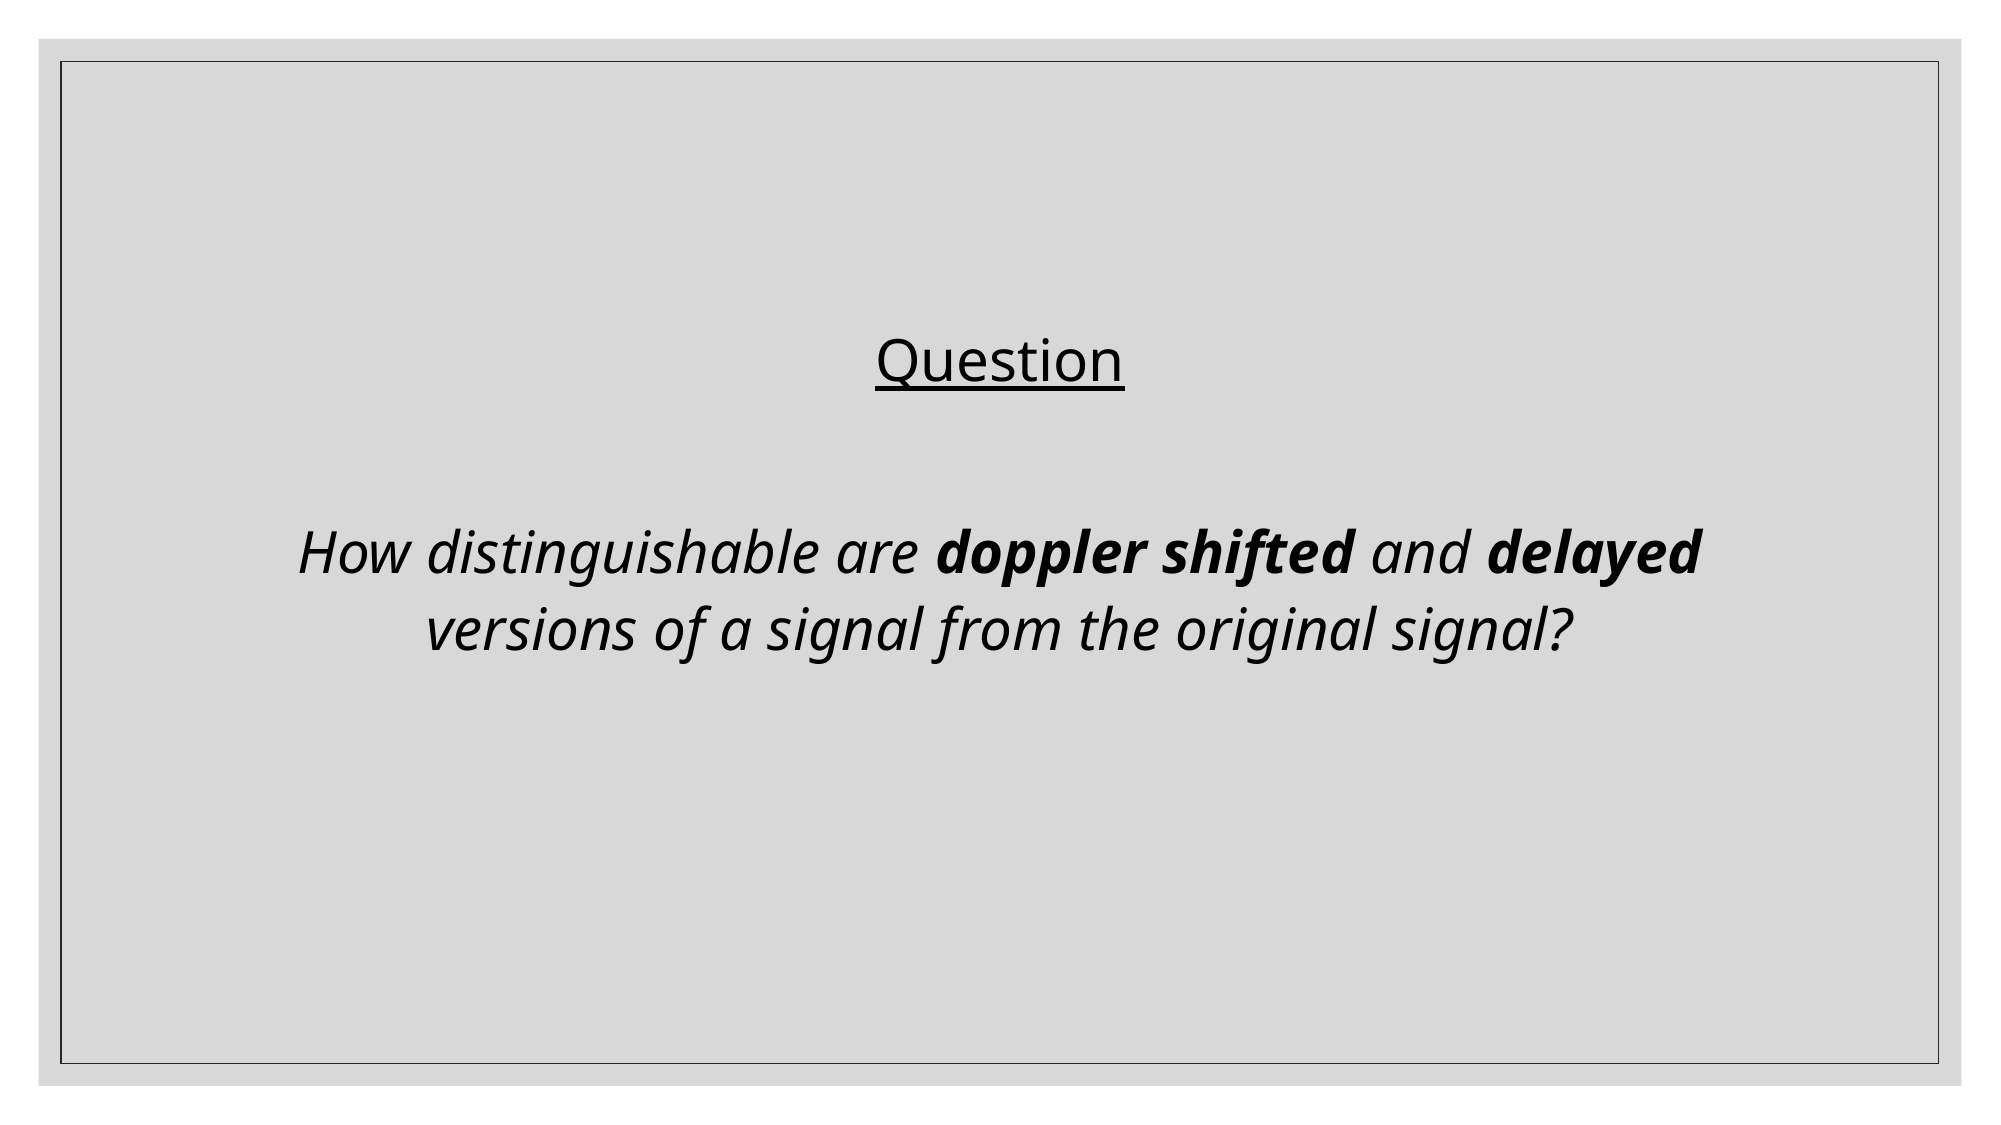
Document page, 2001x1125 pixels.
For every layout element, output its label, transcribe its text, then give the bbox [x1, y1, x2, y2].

list Question How distinguishable are doppler shifted and delayed versions of a signal from the original signal? [174, 309, 1825, 576]
